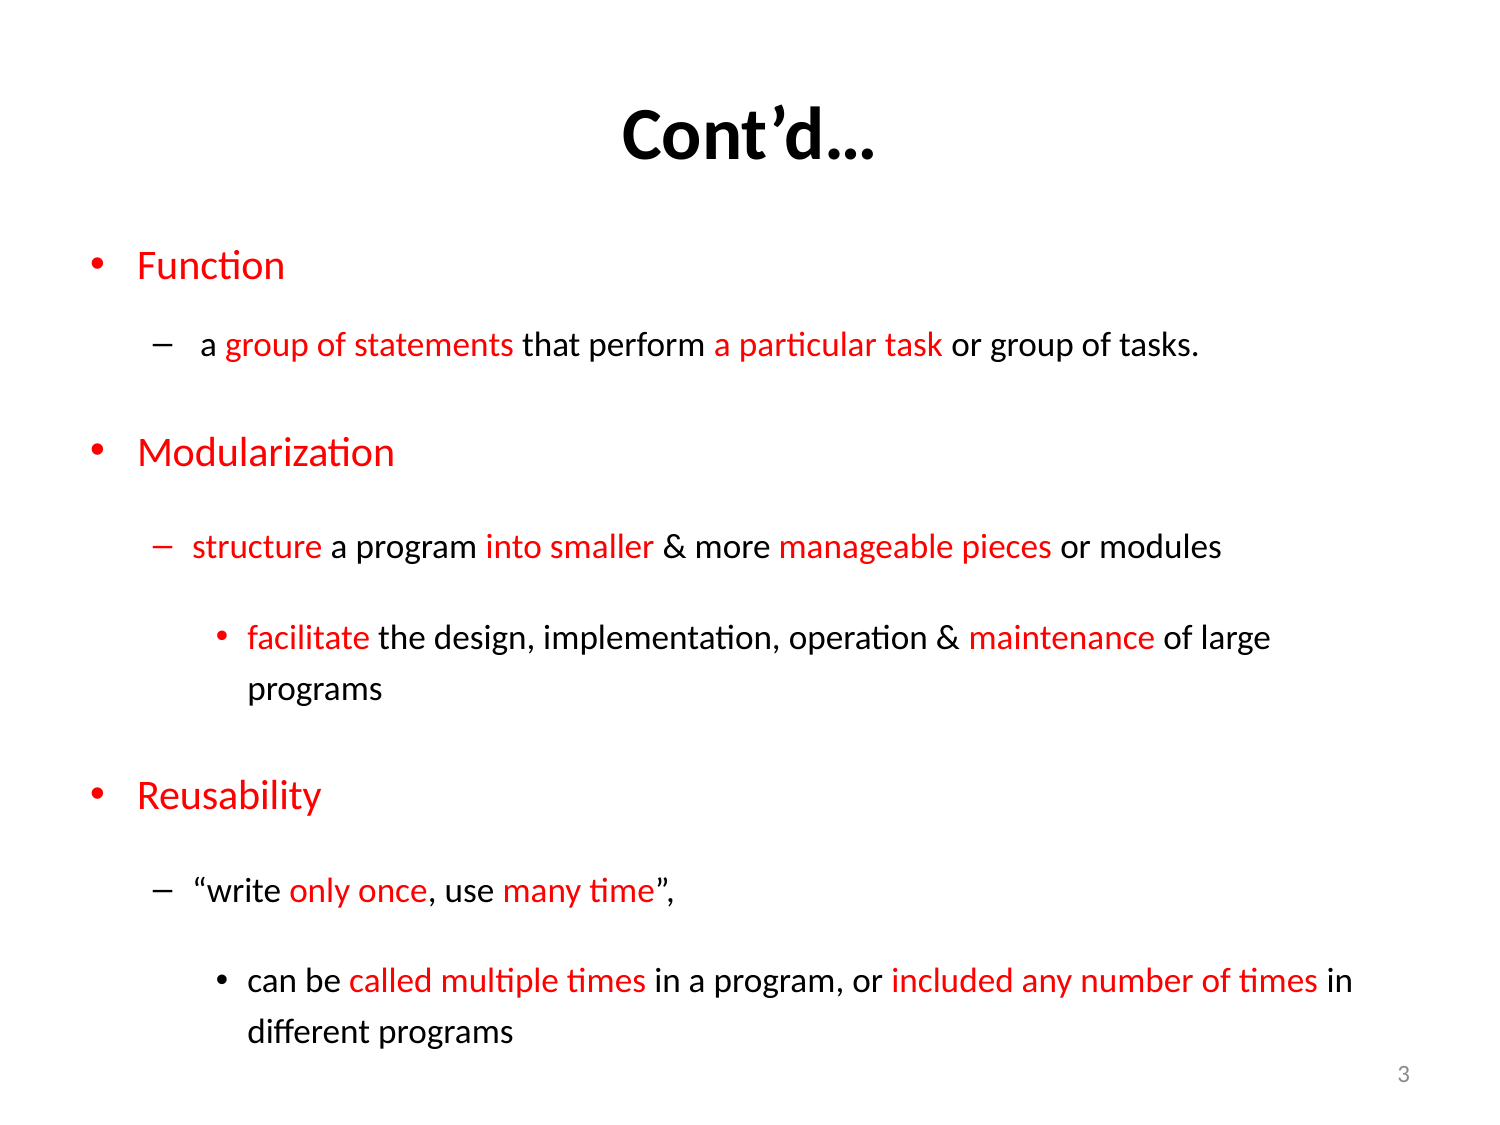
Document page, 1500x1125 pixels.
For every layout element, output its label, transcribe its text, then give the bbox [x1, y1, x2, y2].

title Cont’d… [75, 35, 1425, 219]
slide_number 3 [1074, 1042, 1425, 1103]
list Function a group of statements that perform a particular task or group of tasks. Modularization structure a program into smaller & more manageable pieces or modules facilitate the design, implementation, operation & maintenance of large programs Reusability “write only once, use many time”, can be called multiple times in a program, or included any number of times in different programs [75, 219, 1425, 1071]
